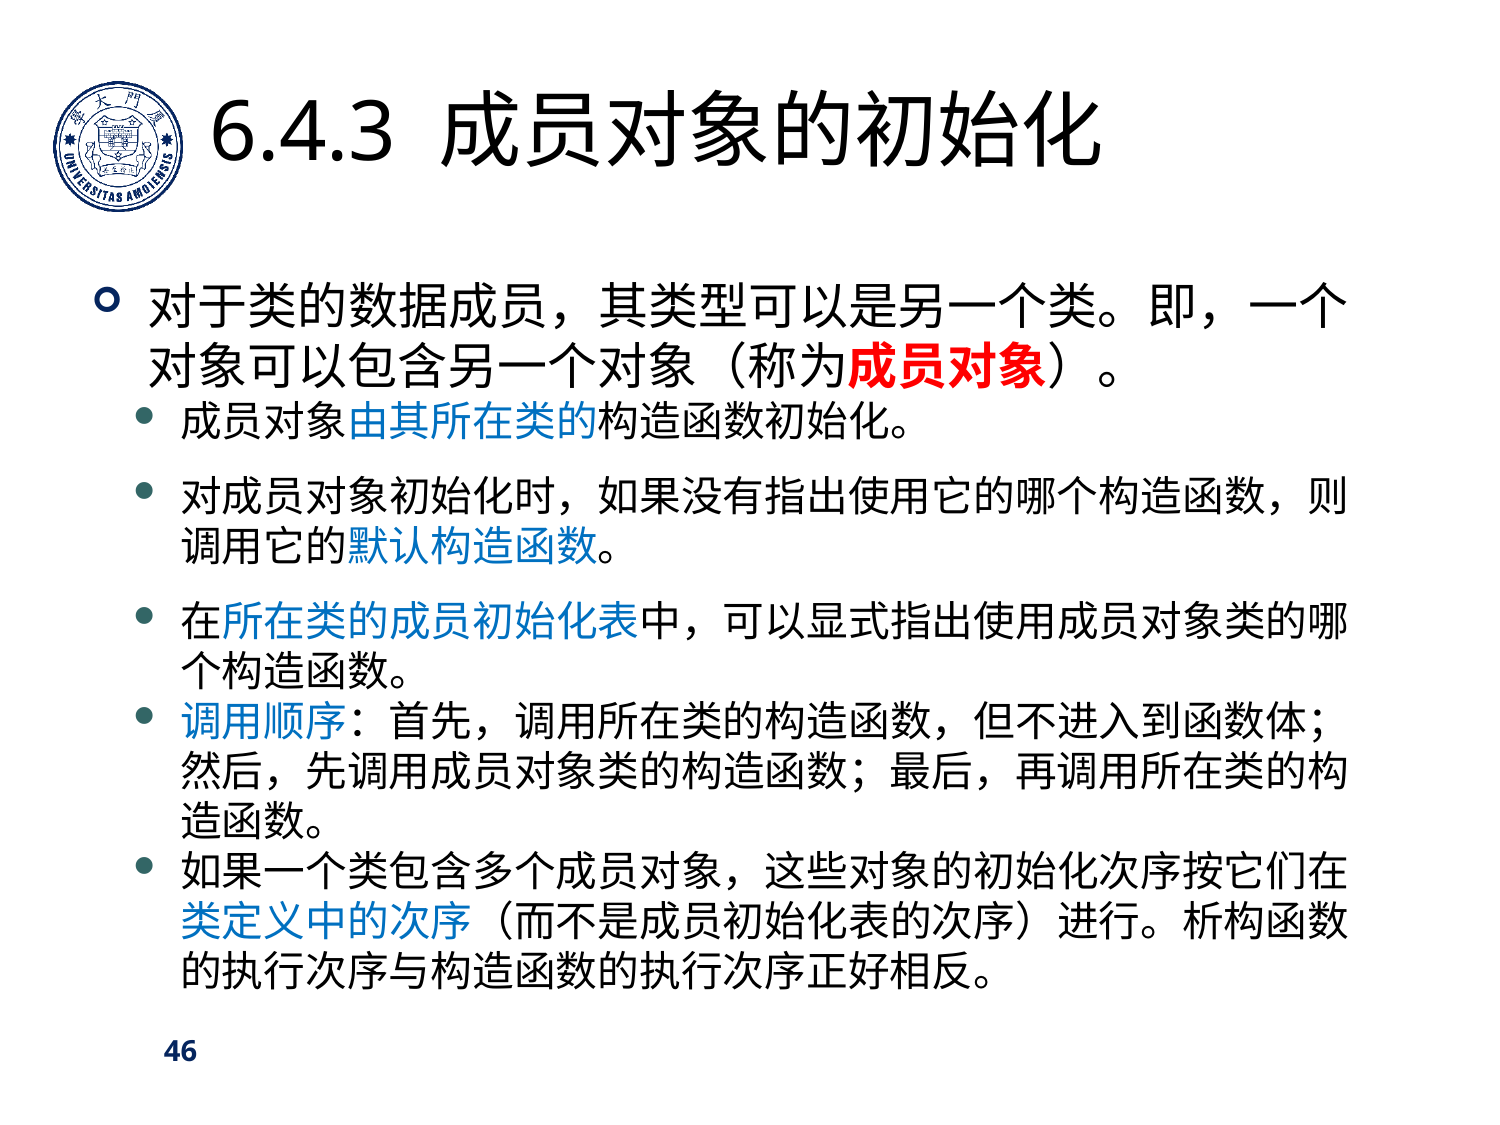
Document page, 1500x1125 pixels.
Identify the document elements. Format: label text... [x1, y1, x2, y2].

picture [53, 81, 183, 212]
slide_number 46 [148, 1024, 462, 1101]
text_box 6.4.3 成员对象的初始化 [194, 1, 1345, 252]
list 对于类的数据成员，其类型可以是另一个类。即，一个对象可以包含另一个对象（称为成员对象）。 成员对象由其所在类的构造函数初始化。 对成员对象初始化时，如果没有指出使用它的哪个构造函数，则调用它的默认构造函数。 在所在类的成员初始化表中，可以显式指出使用成员对象类的哪个构造函数。 调用顺序：首先，调用所在类的构造函数，但不进入到函数体；然后，先调用成员对象类的构造函数；最后，再调用所在类的构造函数。 如果一个类包含多个成员对象，这些对象的初始化次序按它们在类定义中的次序（而不是成员初始化表的次序）进行。析构函数的执行次序与构造函数的执行次序正好相反。 [76, 267, 1376, 1079]
